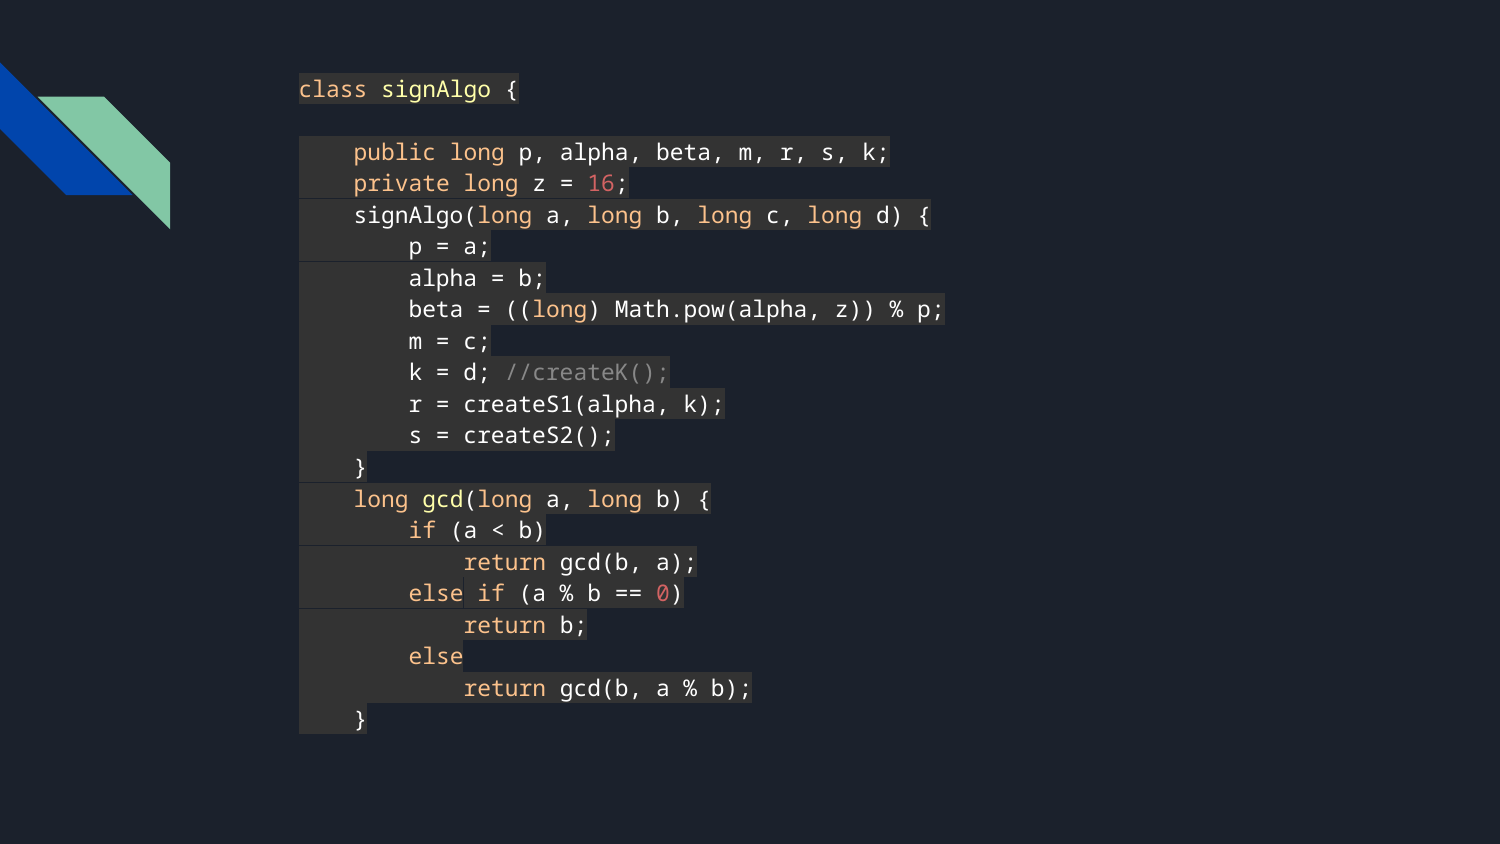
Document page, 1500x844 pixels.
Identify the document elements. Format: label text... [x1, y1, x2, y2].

list class signAlgo { public long p, alpha, beta, m, r, s, k; private long z = 16; signAlgo(long a, long b, long c, long d) { p = a; alpha = b; beta = ((long) Math.pow(alpha, z)) % p; m = c; k = d; //createK(); r = createS1(alpha, k); s = createS2(); } long gcd(long a, long b) { if (a < b) return gcd(b, a); else if (a % b == 0) return b; else return gcd(b, a % b); } [283, 55, 1327, 758]
